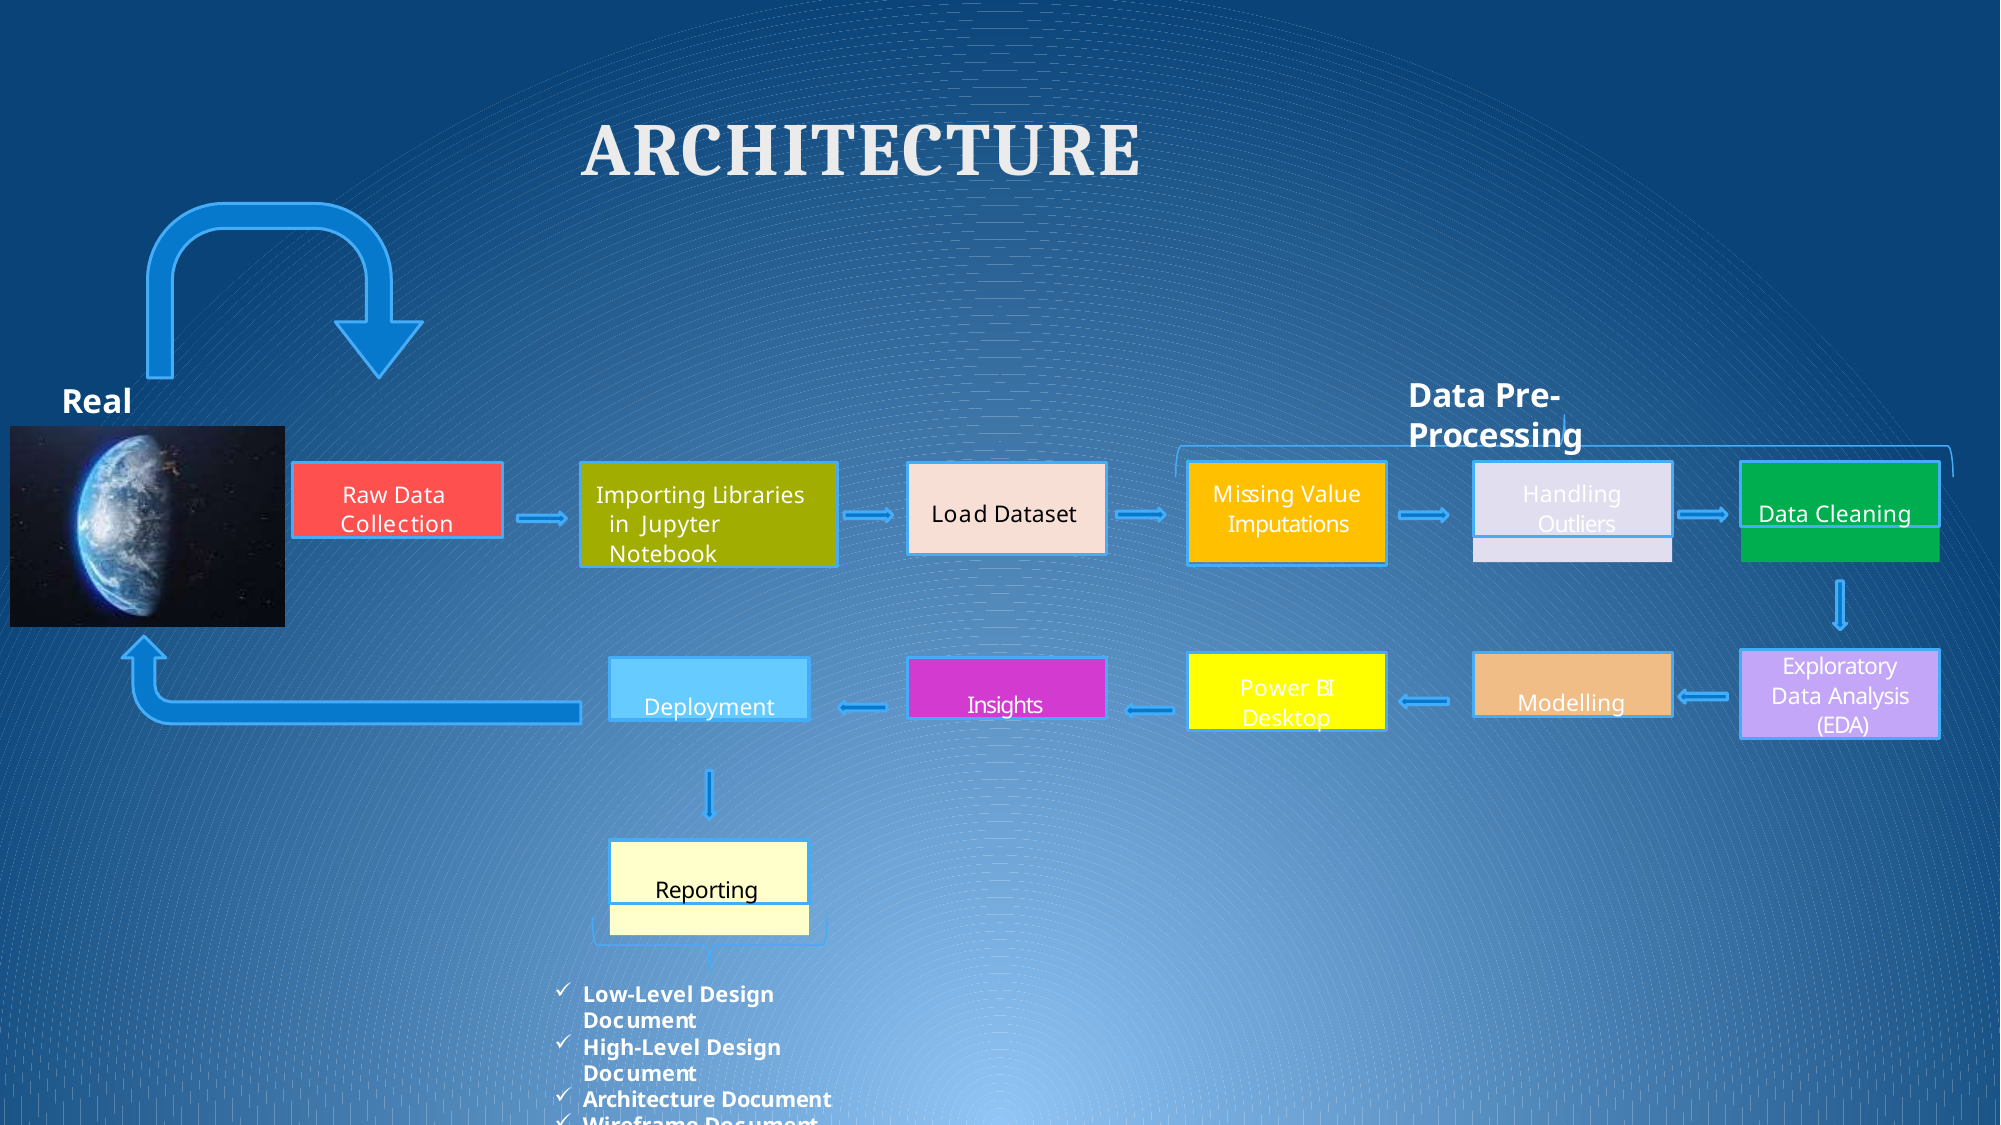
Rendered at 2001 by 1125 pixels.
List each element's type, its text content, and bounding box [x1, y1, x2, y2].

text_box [120, 634, 583, 726]
text_box [592, 916, 828, 974]
text_box Reporting [609, 840, 809, 904]
text_box [609, 904, 809, 916]
text_box Raw Data Collection [425, 462, 503, 538]
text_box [10, 201, 425, 628]
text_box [515, 413, 1954, 821]
text_box Low-Level Design Document High-Level Design Document Architecture Document Wireframe Document Detailed Project Report [552, 978, 890, 1125]
text_box Data Pre-Processing [1405, 371, 1735, 413]
text_box ARCHITECTURE [566, 93, 1600, 199]
